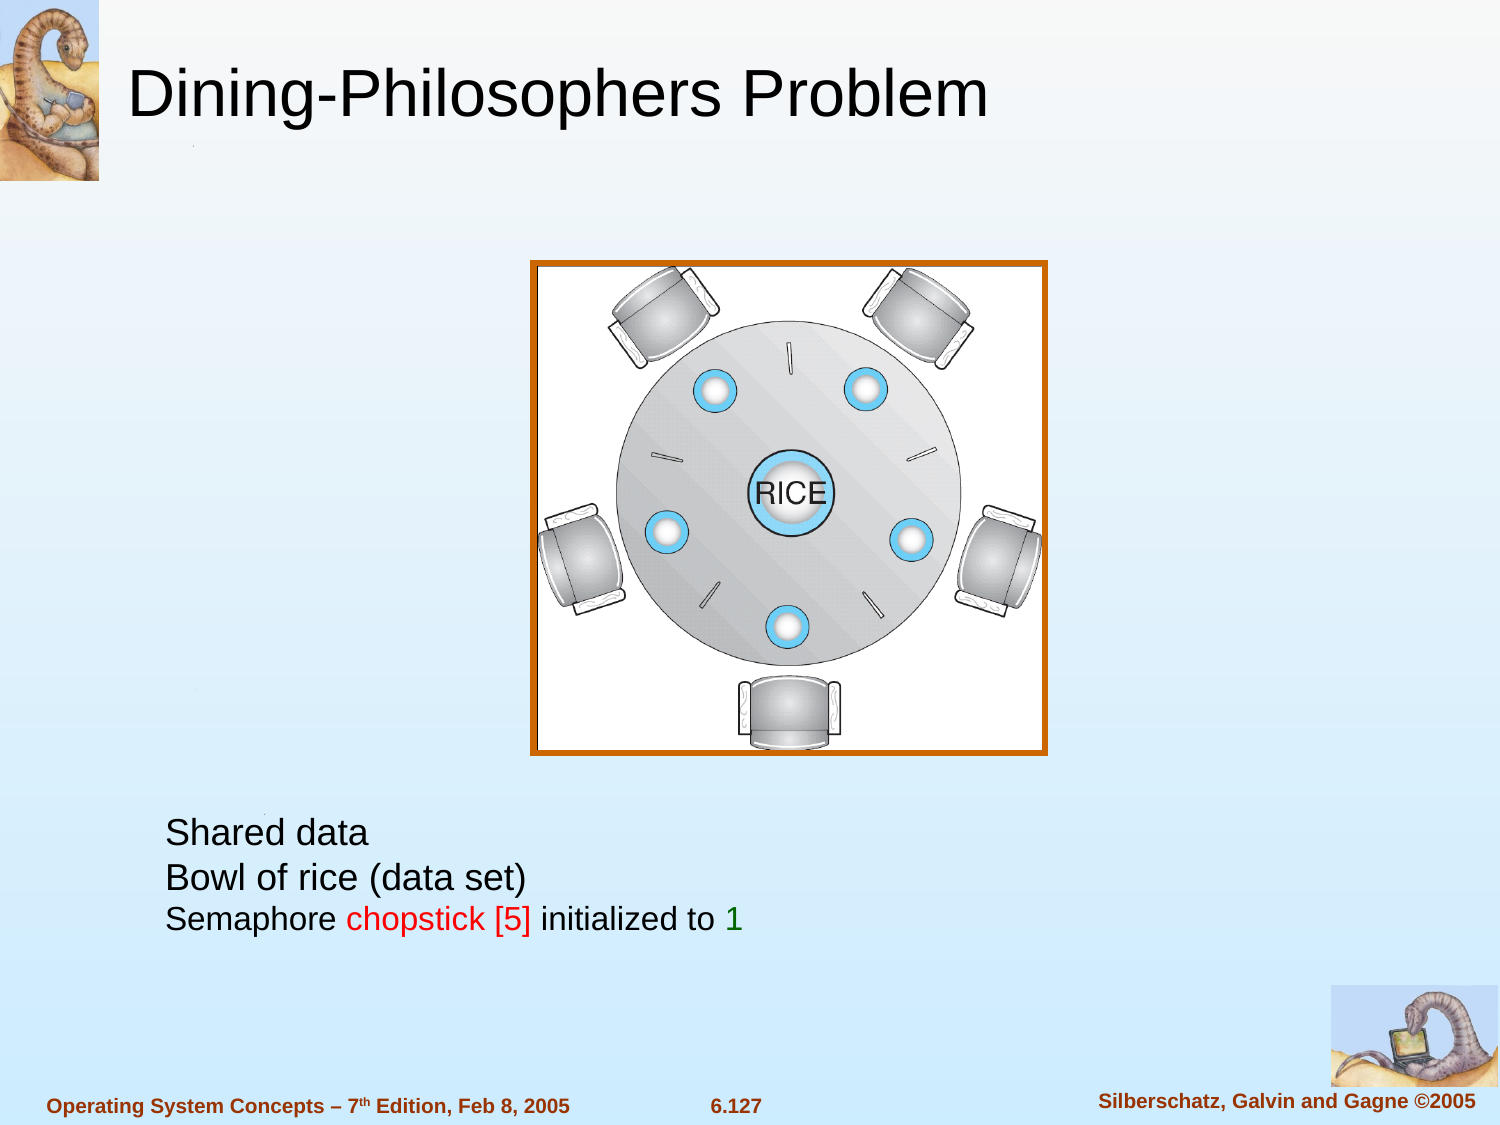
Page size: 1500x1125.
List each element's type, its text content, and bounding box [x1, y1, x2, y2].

picture [1331, 985, 1498, 1087]
list Shared data Bowl of rice (data set) Semaphore chopstick [5] initialized to 1 [150, 800, 1304, 1005]
picture [536, 266, 1042, 751]
picture [0, 0, 99, 181]
title Dining-Philosophers Problem [112, 37, 1438, 138]
